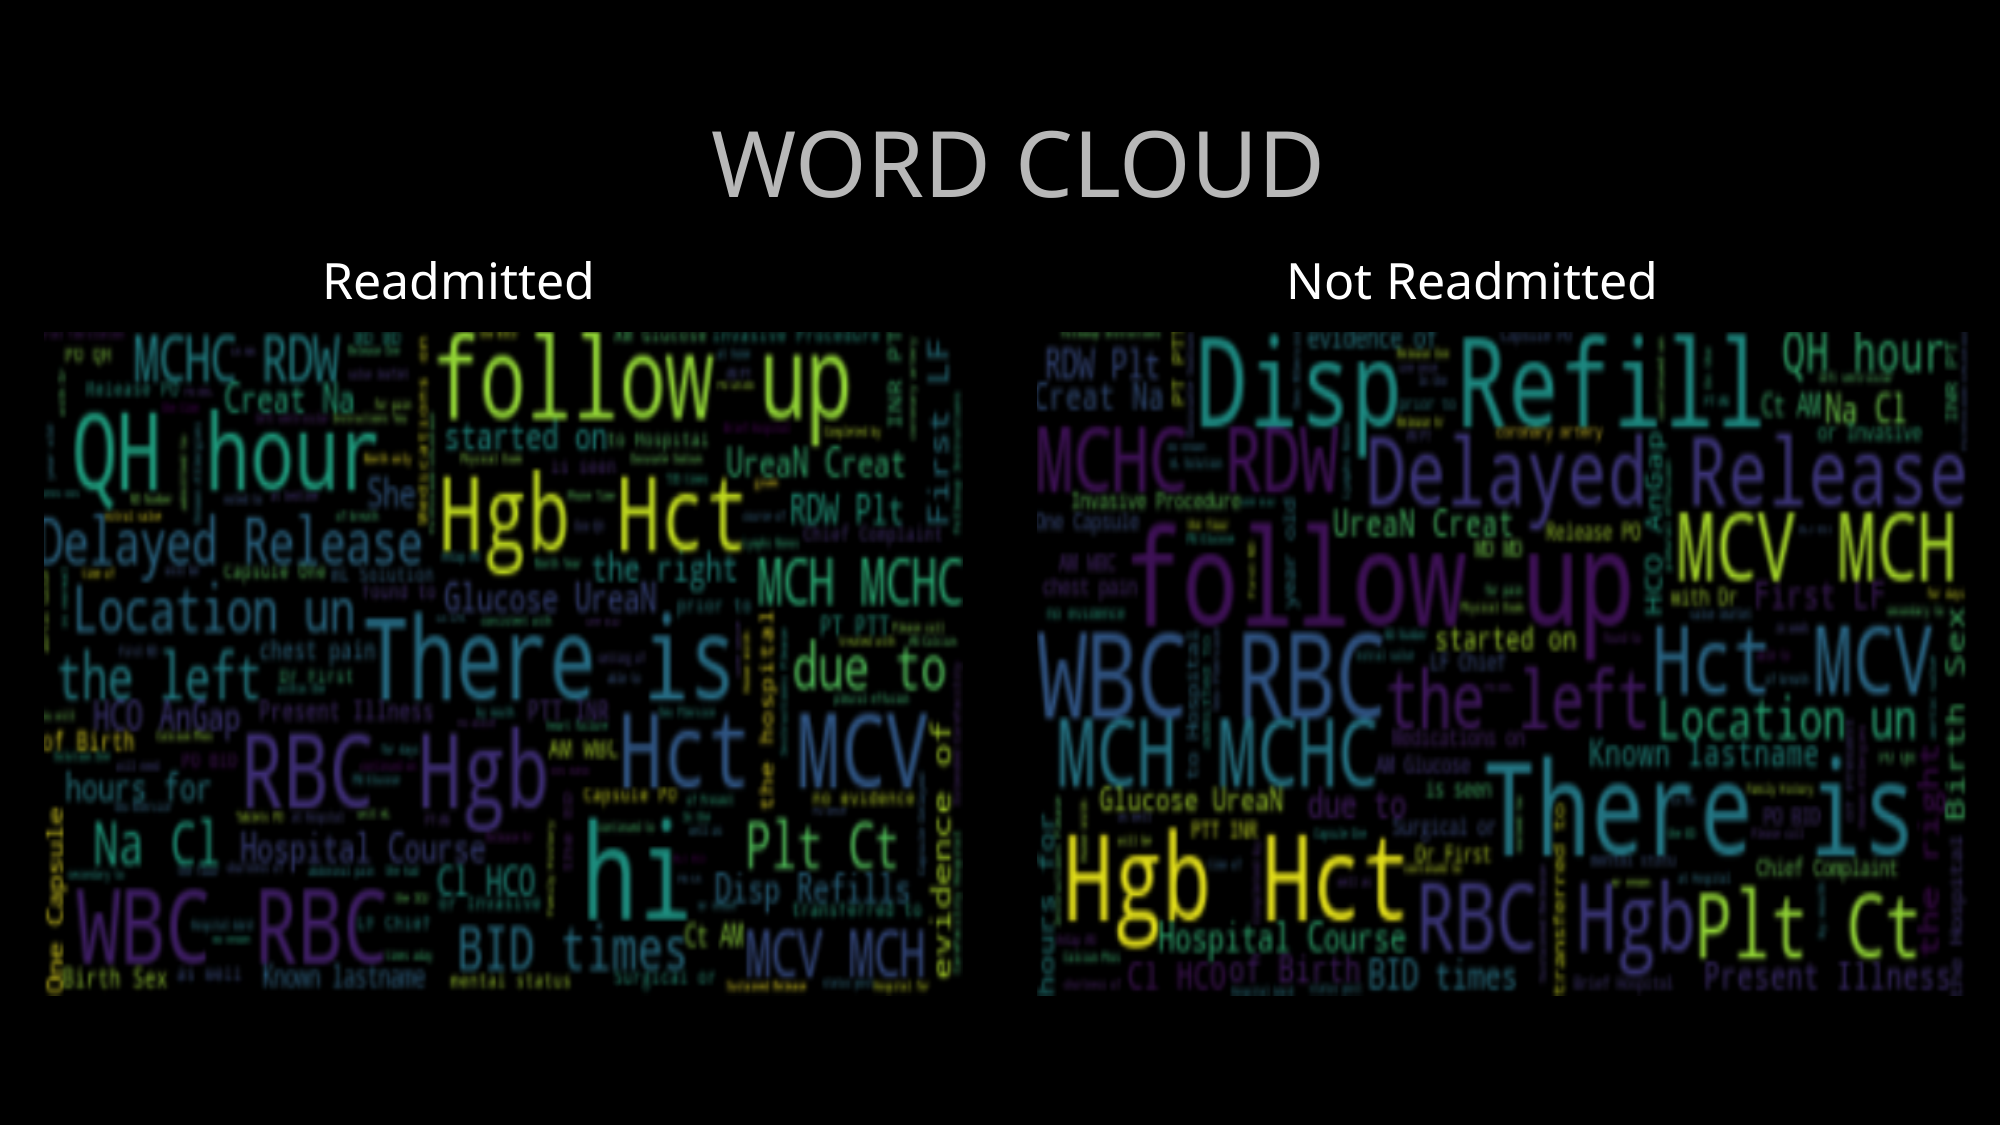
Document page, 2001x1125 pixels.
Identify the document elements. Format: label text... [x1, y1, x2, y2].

picture [44, 332, 963, 996]
title Word CLOUD [206, 46, 1832, 289]
list Readmitted [78, 230, 879, 332]
picture [1037, 332, 1972, 996]
text_box Not Readmitted [1072, 230, 1873, 332]
